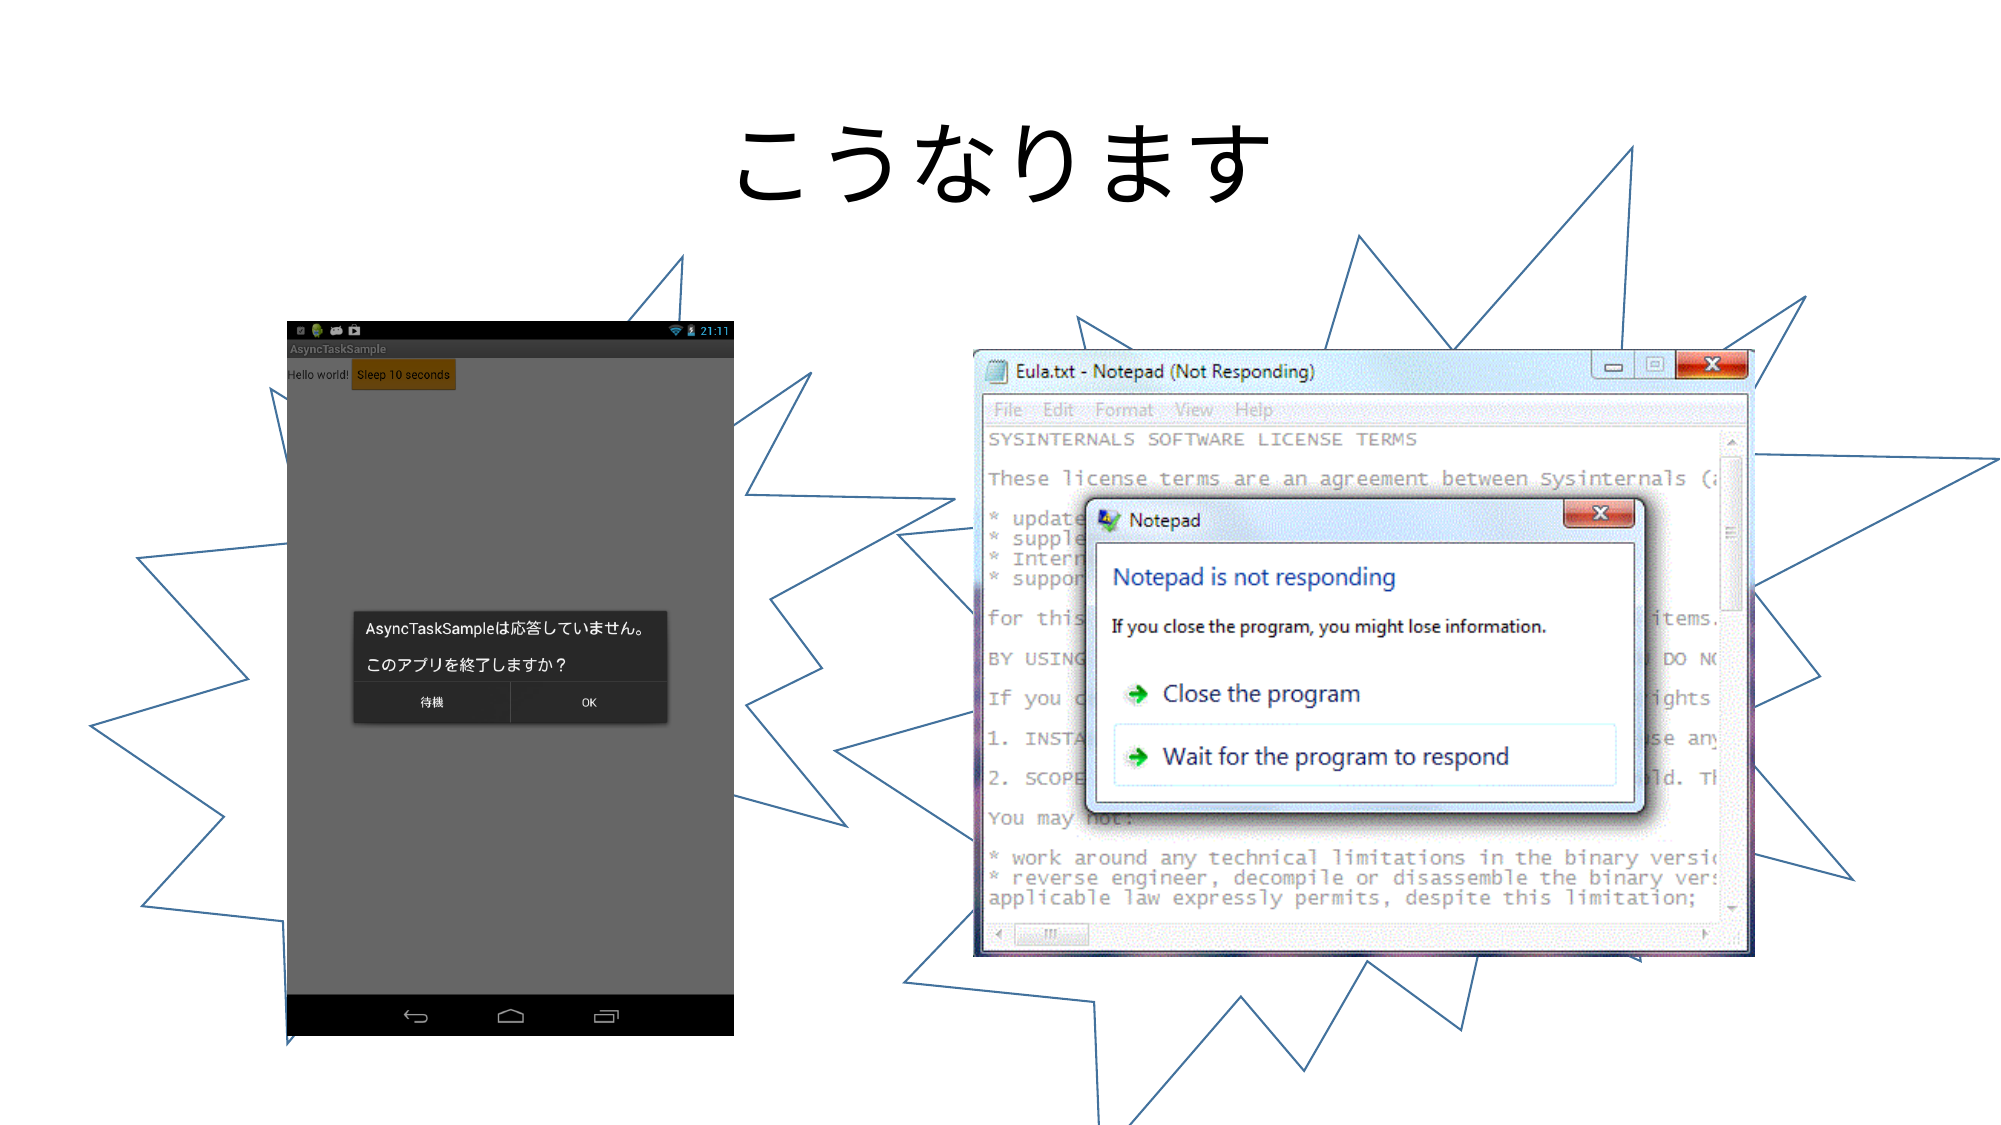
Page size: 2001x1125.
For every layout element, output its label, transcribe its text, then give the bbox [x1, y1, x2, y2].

title こうなります [137, 59, 1863, 278]
text_box [88, 542, 296, 1047]
text_box [734, 371, 956, 829]
text_box [1755, 591, 1822, 709]
picture [973, 349, 1755, 957]
text_box [1324, 278, 1627, 349]
text_box [832, 710, 973, 842]
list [287, 321, 734, 1036]
text_box [1722, 295, 1807, 390]
text_box [1755, 765, 1856, 882]
text_box [1076, 315, 1134, 349]
text_box [269, 386, 287, 465]
text_box [902, 909, 1479, 1125]
text_box [627, 278, 683, 321]
text_box [896, 526, 973, 615]
text_box [1628, 957, 1642, 963]
text_box [1755, 453, 2000, 588]
